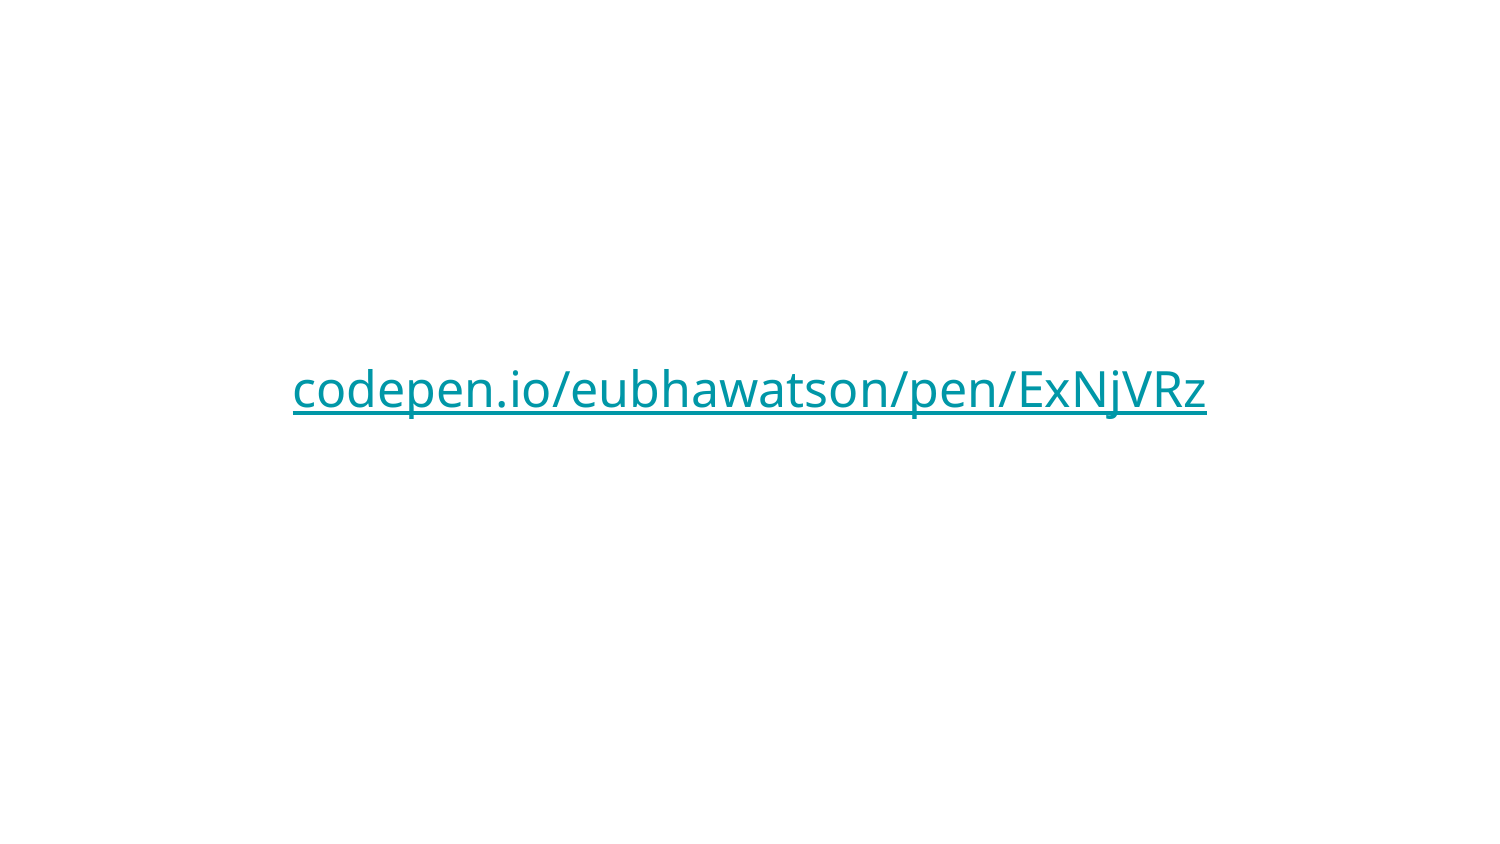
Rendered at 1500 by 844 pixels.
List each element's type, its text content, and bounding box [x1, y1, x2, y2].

text_box codepen.io/eubhawatson/pen/ExNjVRz [148, 190, 1352, 654]
